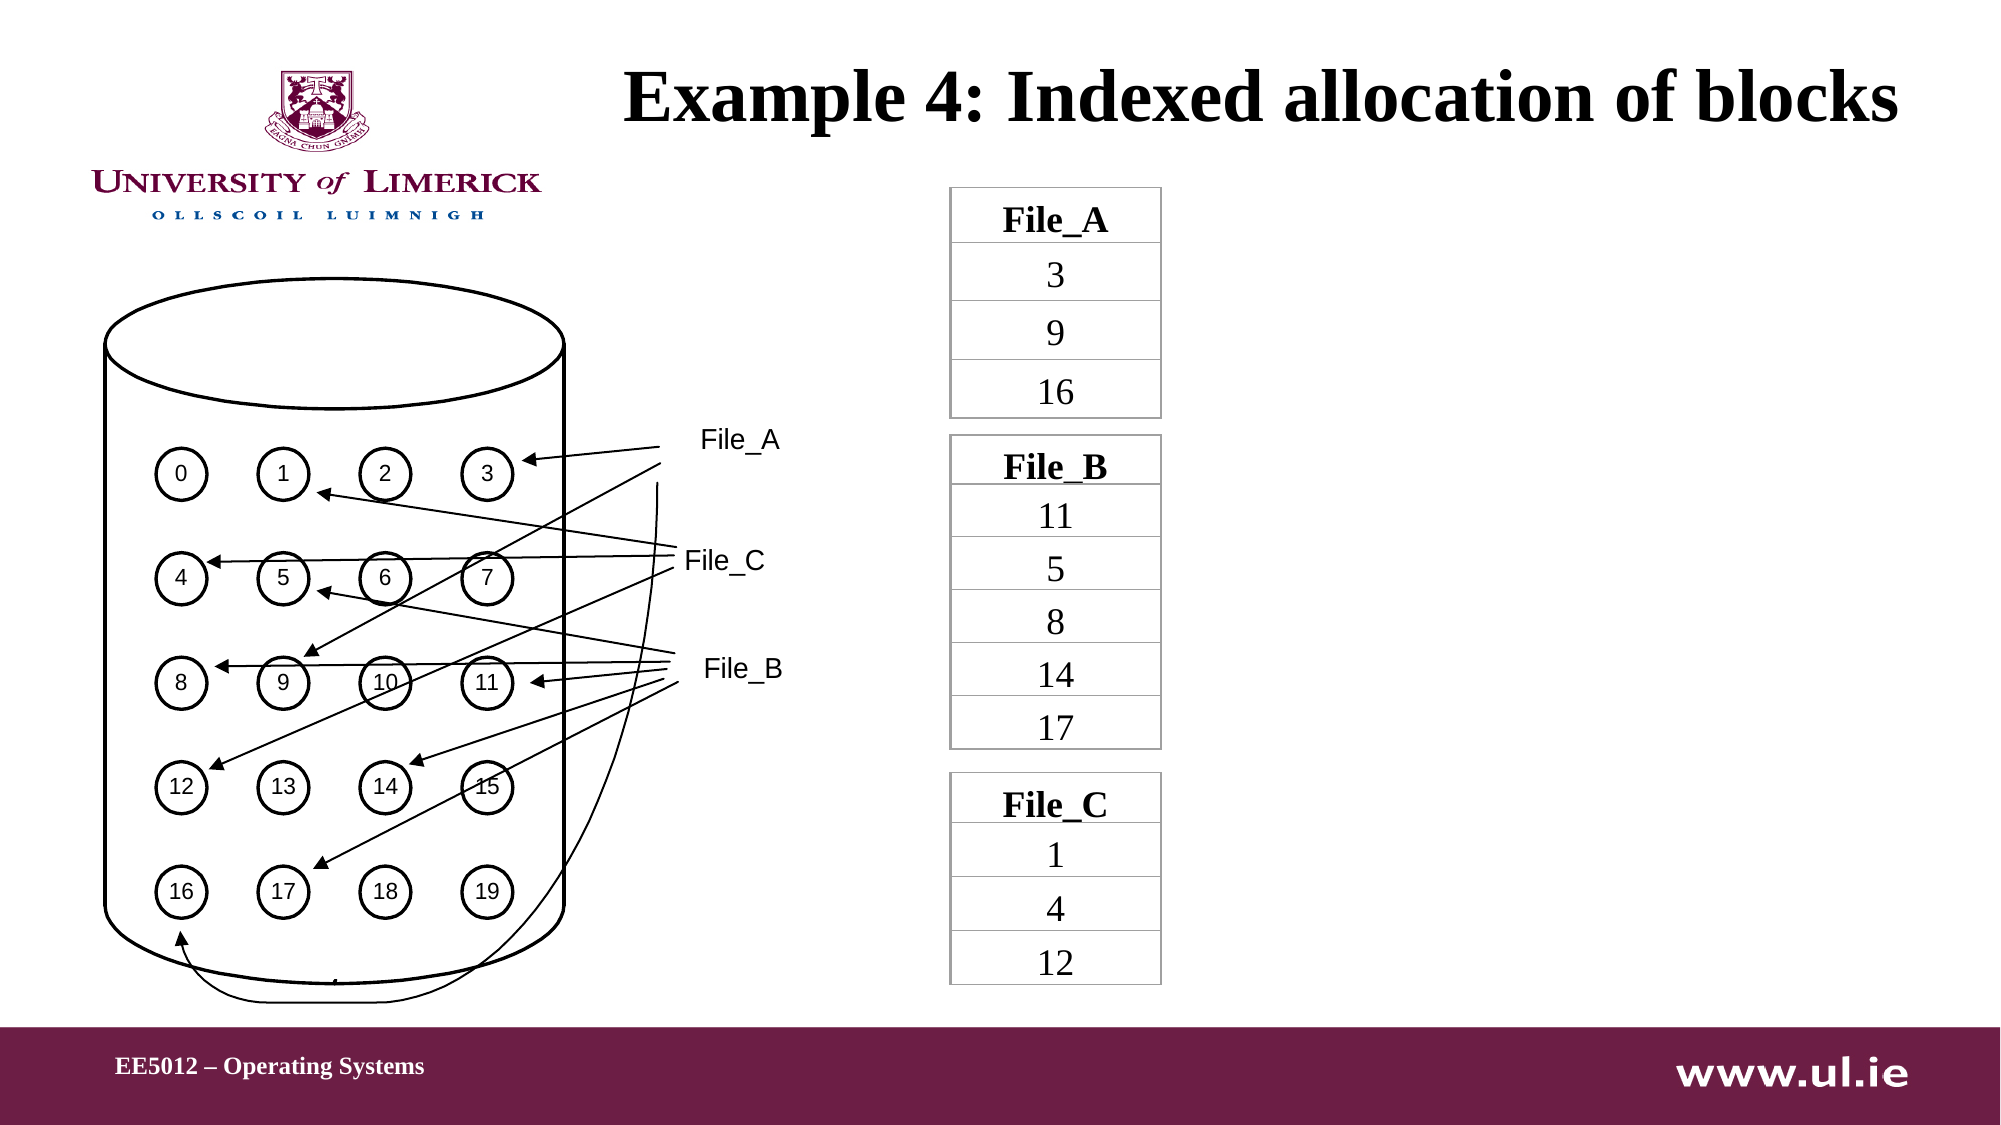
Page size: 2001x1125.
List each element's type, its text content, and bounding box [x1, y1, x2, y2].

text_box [949, 187, 1162, 419]
slide_number EE5012 – Operating Systems [99, 1042, 456, 1102]
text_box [99, 273, 818, 1019]
picture [0, 0, 2001, 1125]
title Example 4: Indexed allocation of blocks [573, 38, 1950, 163]
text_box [949, 772, 1162, 985]
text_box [949, 434, 1162, 750]
